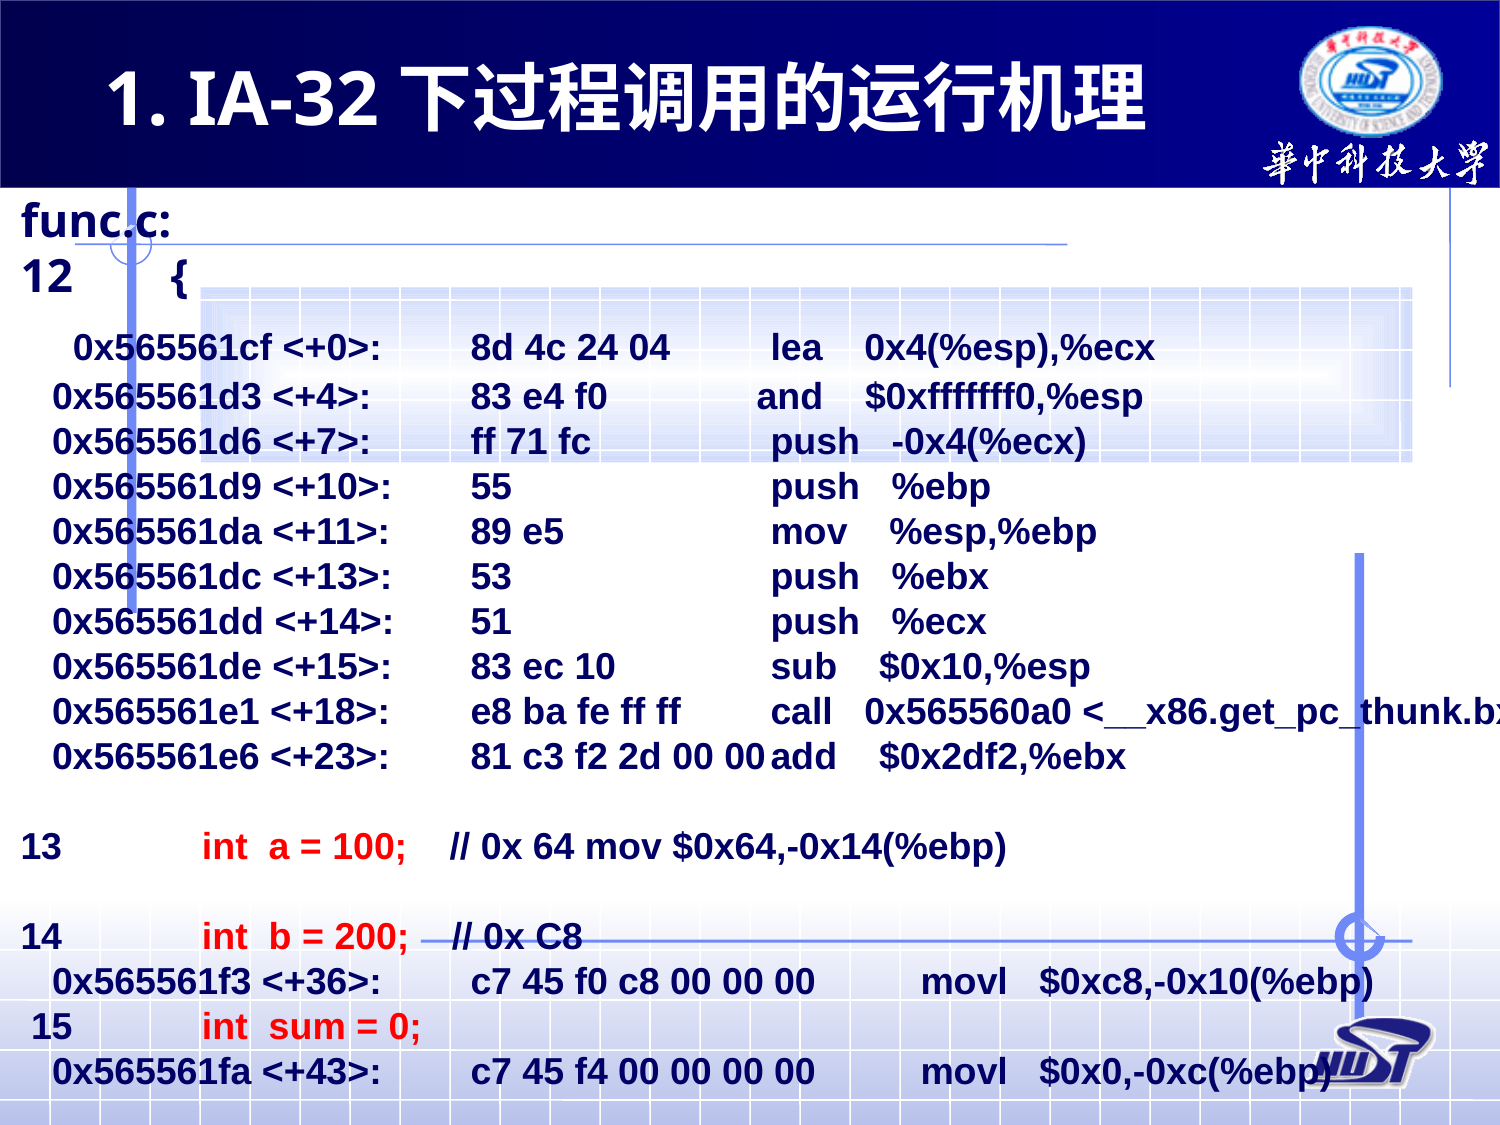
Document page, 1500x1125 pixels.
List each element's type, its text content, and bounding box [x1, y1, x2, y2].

picture [1262, 140, 1488, 184]
text_box func.c: 12 { 0x565561cf <+0>: 8d 4c 24 04 lea 0x4(%esp),%ecx 0x565561d3 <+4>: 83 e4 f0 and $0xfffffff0,%esp 0x565561d6 <+7>: ff 71 fc push -0x4(%ecx) 0x565561d9 <+10>: 55 push %ebp 0x565561da <+11>: 89 e5 mov %esp,%ebp 0x565561dc <+13>: 53 push %ebx 0x565561dd <+14>: 51 push %ecx 0x565561de <+15>: 83 ec 10 sub $0x10,%esp 0x565561e1 <+18>: e8 ba fe ff ff call 0x565560a0 <__x86.get_pc_thunk.bx> 0x565561e6 <+23>: 81 c3 f2 2d 00 00 add $0x2df2,%ebx 13 int a = 100; // 0x 64 mov $0x64,-0x14(%ebp) 14 int b = 200; // 0x C8 0x565561f3 <+36>: c7 45 f0 c8 00 00 00 movl $0xc8,-0x10(%ebp) 15 int sum = 0; 0x565561fa <+43>: c7 45 f4 00 00 00 00 movl $0x0,-0xc(%ebp) [5, 184, 1500, 1100]
picture [1299, 26, 1443, 138]
text_box 1. IA-32下过程调用的运行机理 [89, 42, 1308, 148]
